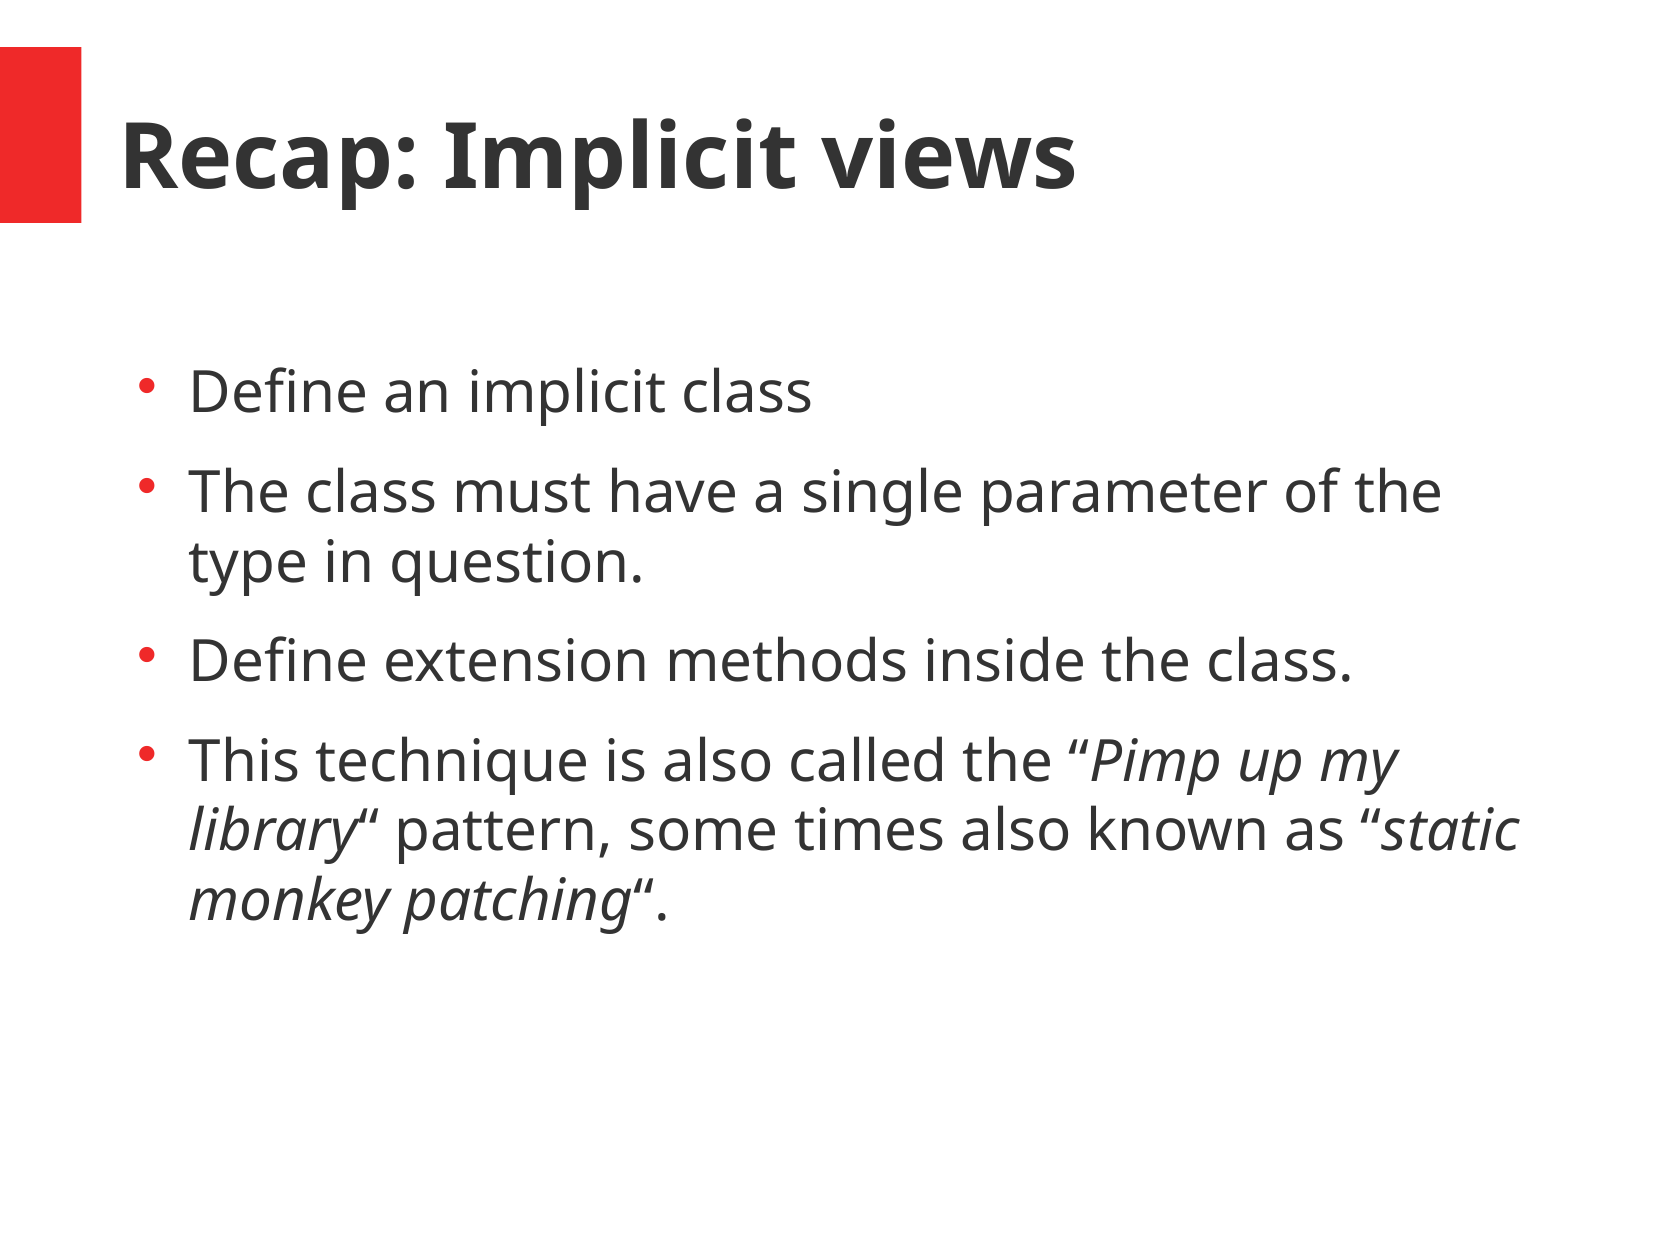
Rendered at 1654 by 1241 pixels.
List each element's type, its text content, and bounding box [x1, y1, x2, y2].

text_box Define an implicit class The class must have a single parameter of the type in question. Define extension methods inside the class. This technique is also called the “Pimp up my library“ pattern, some times also known as “static monkey patching“. [118, 354, 1535, 1073]
text_box Recap: Implicit views [118, 49, 1570, 256]
